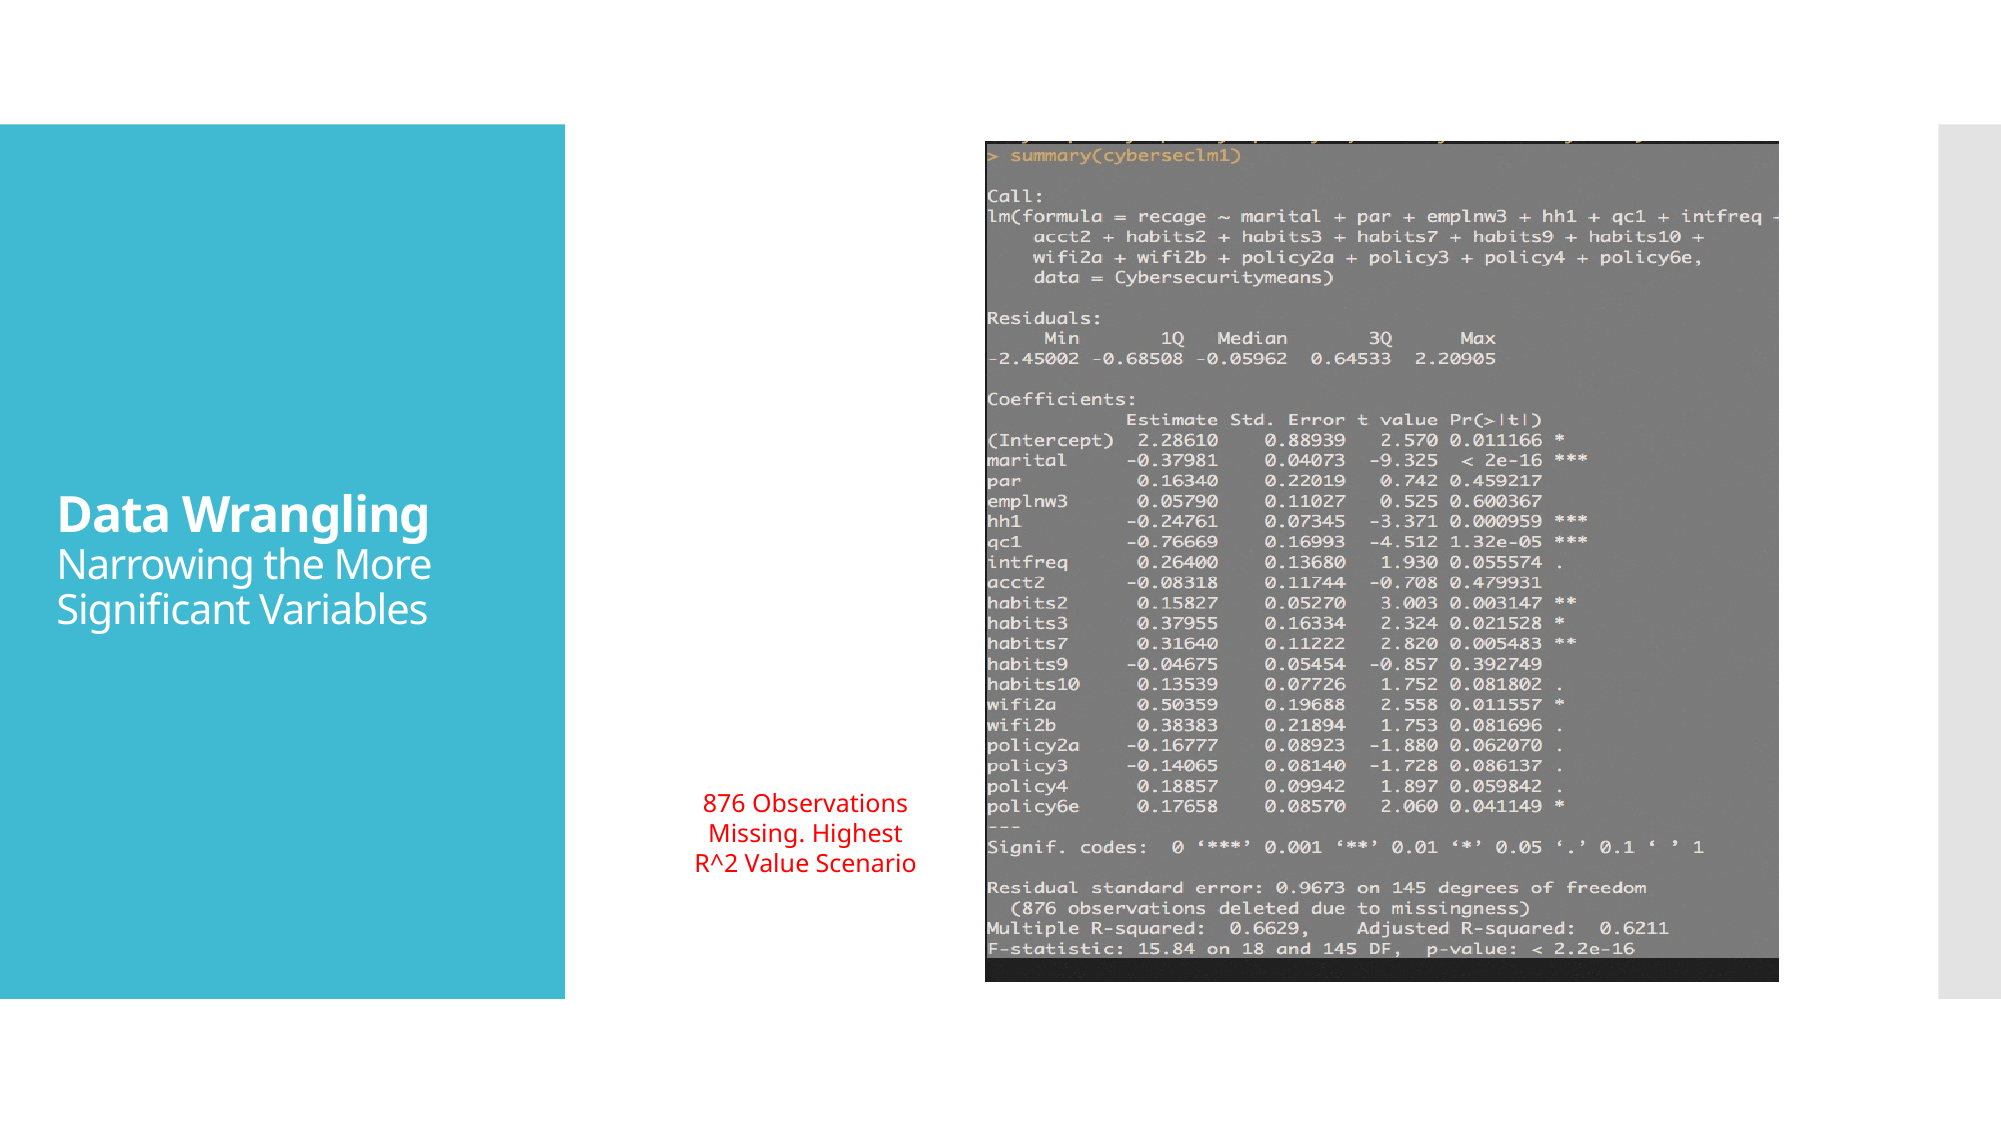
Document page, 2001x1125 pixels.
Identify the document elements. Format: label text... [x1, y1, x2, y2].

text_box 876 Observations Missing. Highest R^2 Value Scenario [675, 780, 936, 916]
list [985, 141, 1780, 982]
title Data Wrangling Narrowing the More Significant Variables [41, 184, 525, 940]
